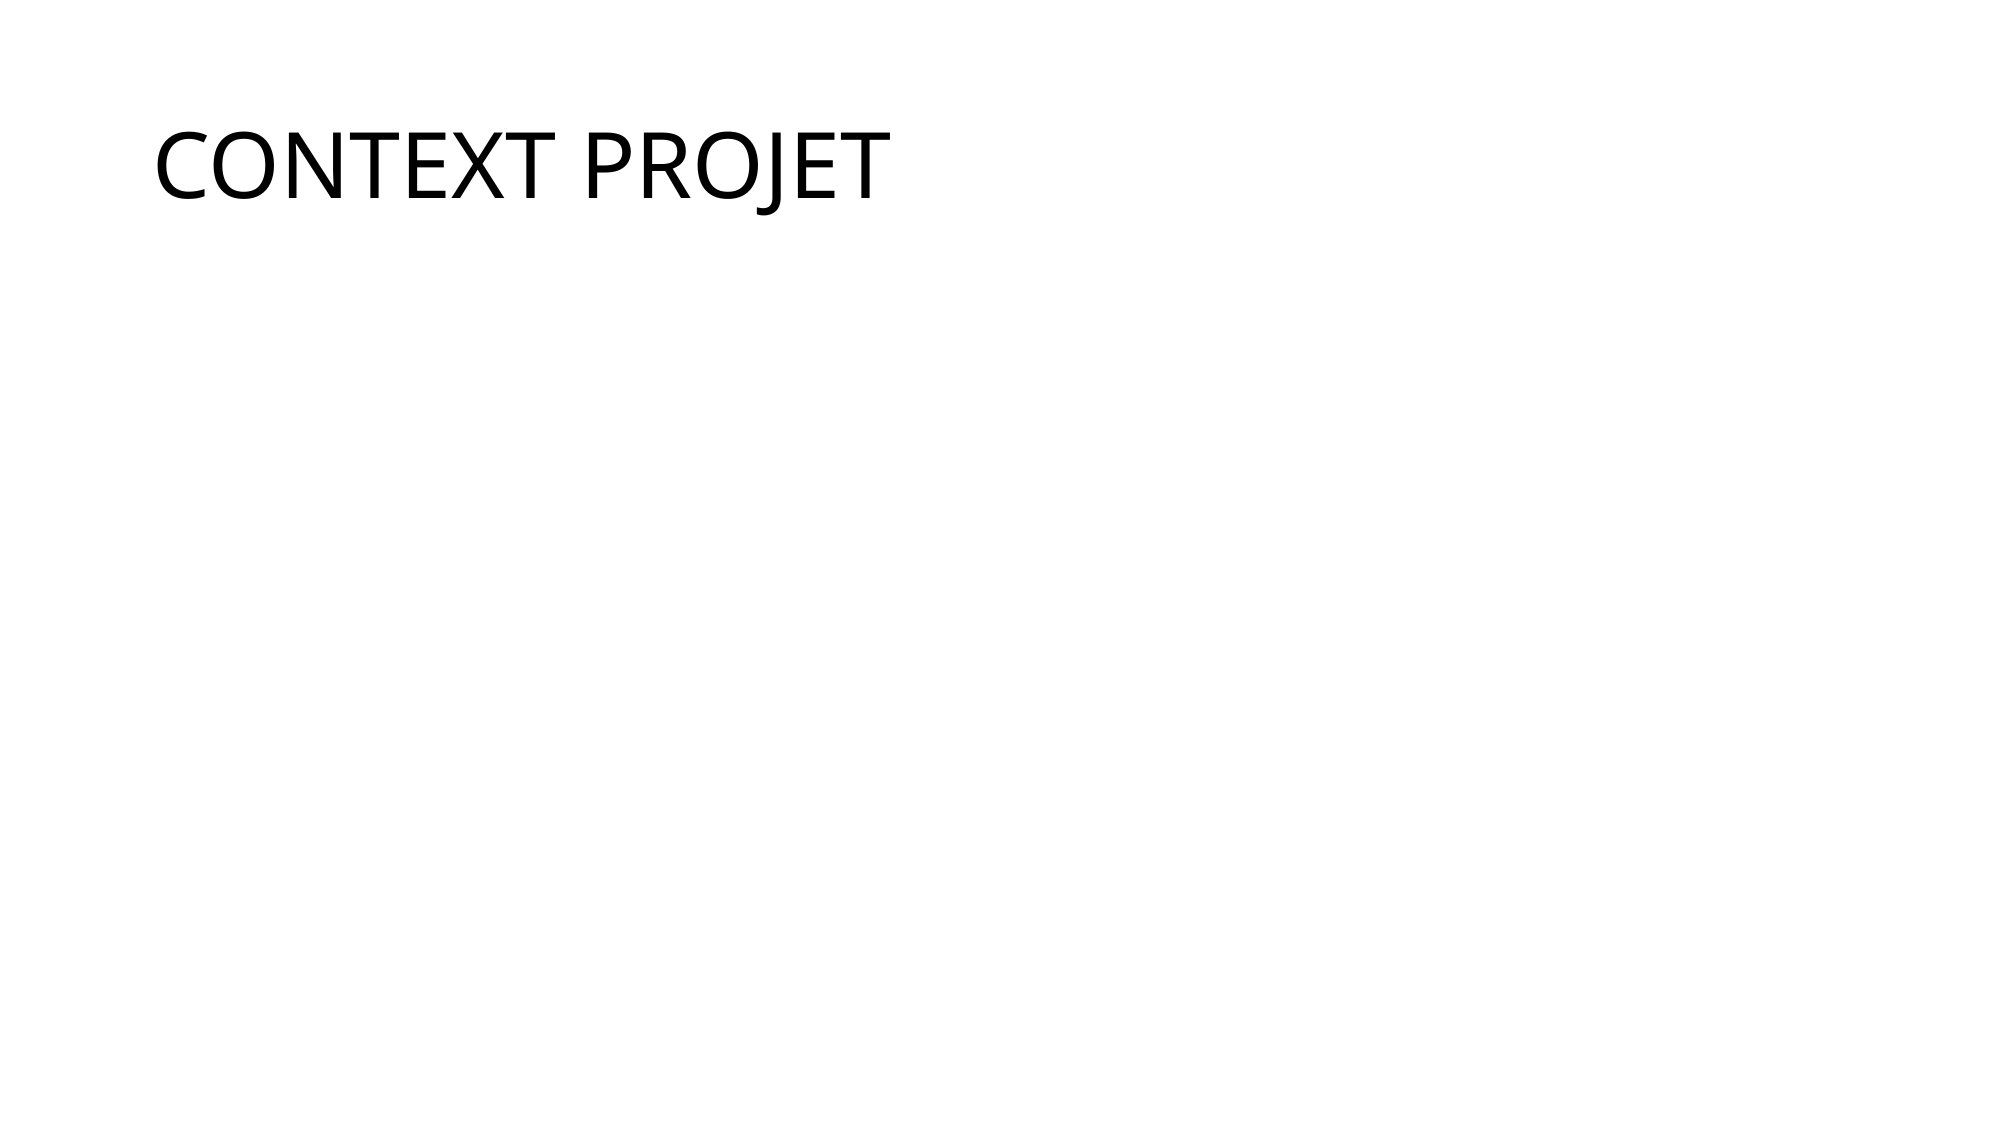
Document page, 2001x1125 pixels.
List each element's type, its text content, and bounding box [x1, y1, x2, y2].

title CONTEXT PROJET [137, 59, 1863, 278]
